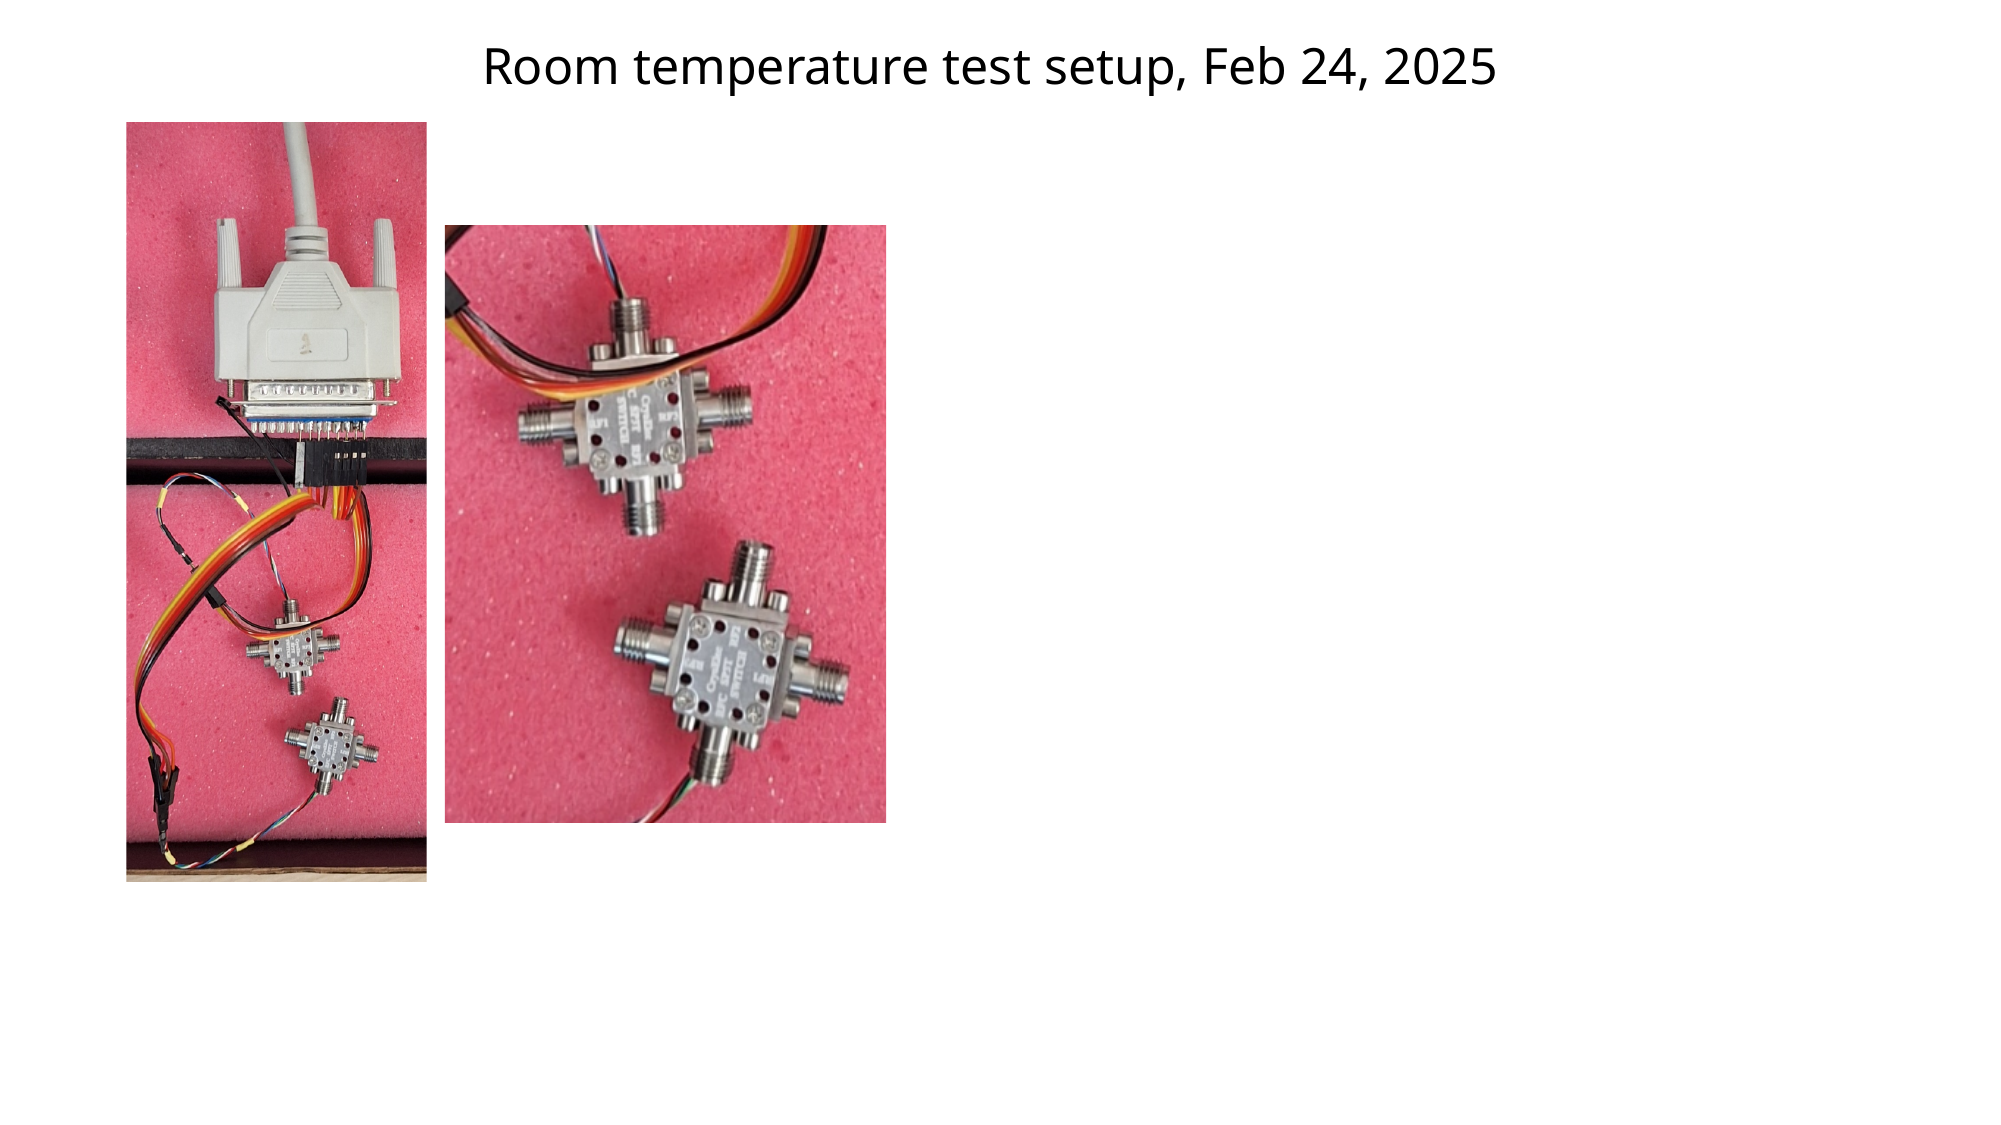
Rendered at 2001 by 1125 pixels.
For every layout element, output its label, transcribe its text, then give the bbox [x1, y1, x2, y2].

text_box Room temperature test setup, Feb 24, 2025 [467, 27, 1610, 103]
picture [0, 122, 965, 882]
